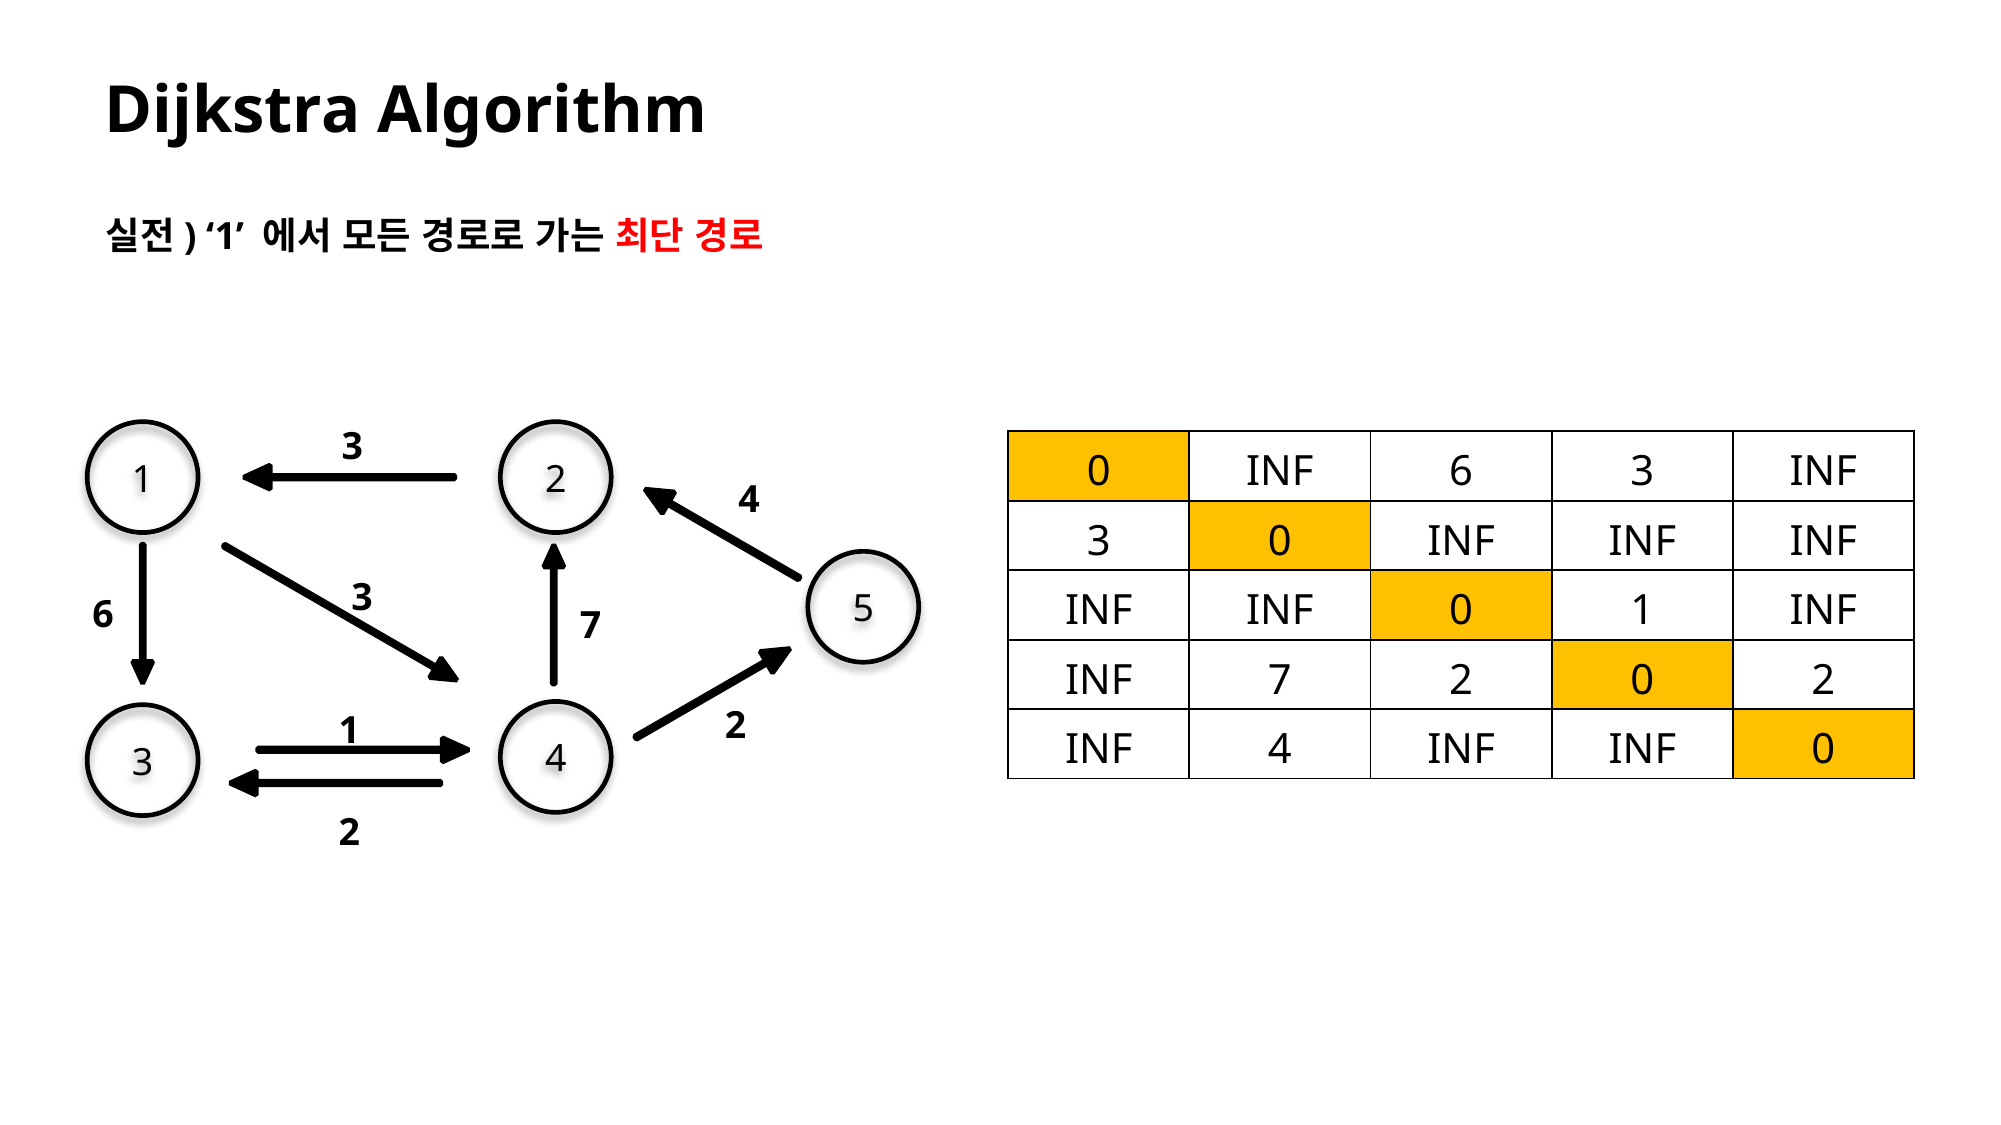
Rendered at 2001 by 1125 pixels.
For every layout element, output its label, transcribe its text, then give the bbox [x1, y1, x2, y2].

table_cell 7 [1190, 641, 1370, 708]
table_cell 2 [1734, 641, 1913, 708]
table_cell INF [1371, 502, 1551, 569]
table_cell INF [1734, 502, 1913, 569]
table_cell 2 [1371, 641, 1551, 708]
table_cell INF [1553, 710, 1732, 778]
table_cell 0 [1371, 571, 1551, 639]
text_box 실전) ‘1’ 에서 모든 경로로 가는 최단 경로 [90, 205, 1253, 310]
table_header 0 [1009, 432, 1188, 500]
table_cell 1 [1553, 571, 1732, 639]
table_cell 0 [1190, 502, 1370, 569]
table_cell INF [1371, 710, 1551, 778]
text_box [82, 414, 919, 848]
table_cell INF [1190, 571, 1370, 639]
table_header 3 [1553, 432, 1732, 500]
table_cell 0 [1553, 641, 1732, 708]
table_cell 0 [1734, 710, 1913, 778]
table_cell INF [1734, 571, 1913, 639]
table_cell INF [1009, 571, 1188, 639]
table_header 6 [1371, 432, 1551, 500]
table_cell INF [1009, 710, 1188, 778]
table_cell 4 [1190, 710, 1370, 778]
table_cell 3 [1009, 502, 1188, 569]
title Dijkstra Algorithm [0, 68, 813, 155]
table_cell INF [1553, 502, 1732, 569]
table_header INF [1734, 432, 1913, 500]
table_cell INF [1009, 641, 1188, 708]
table_header INF [1190, 432, 1370, 500]
